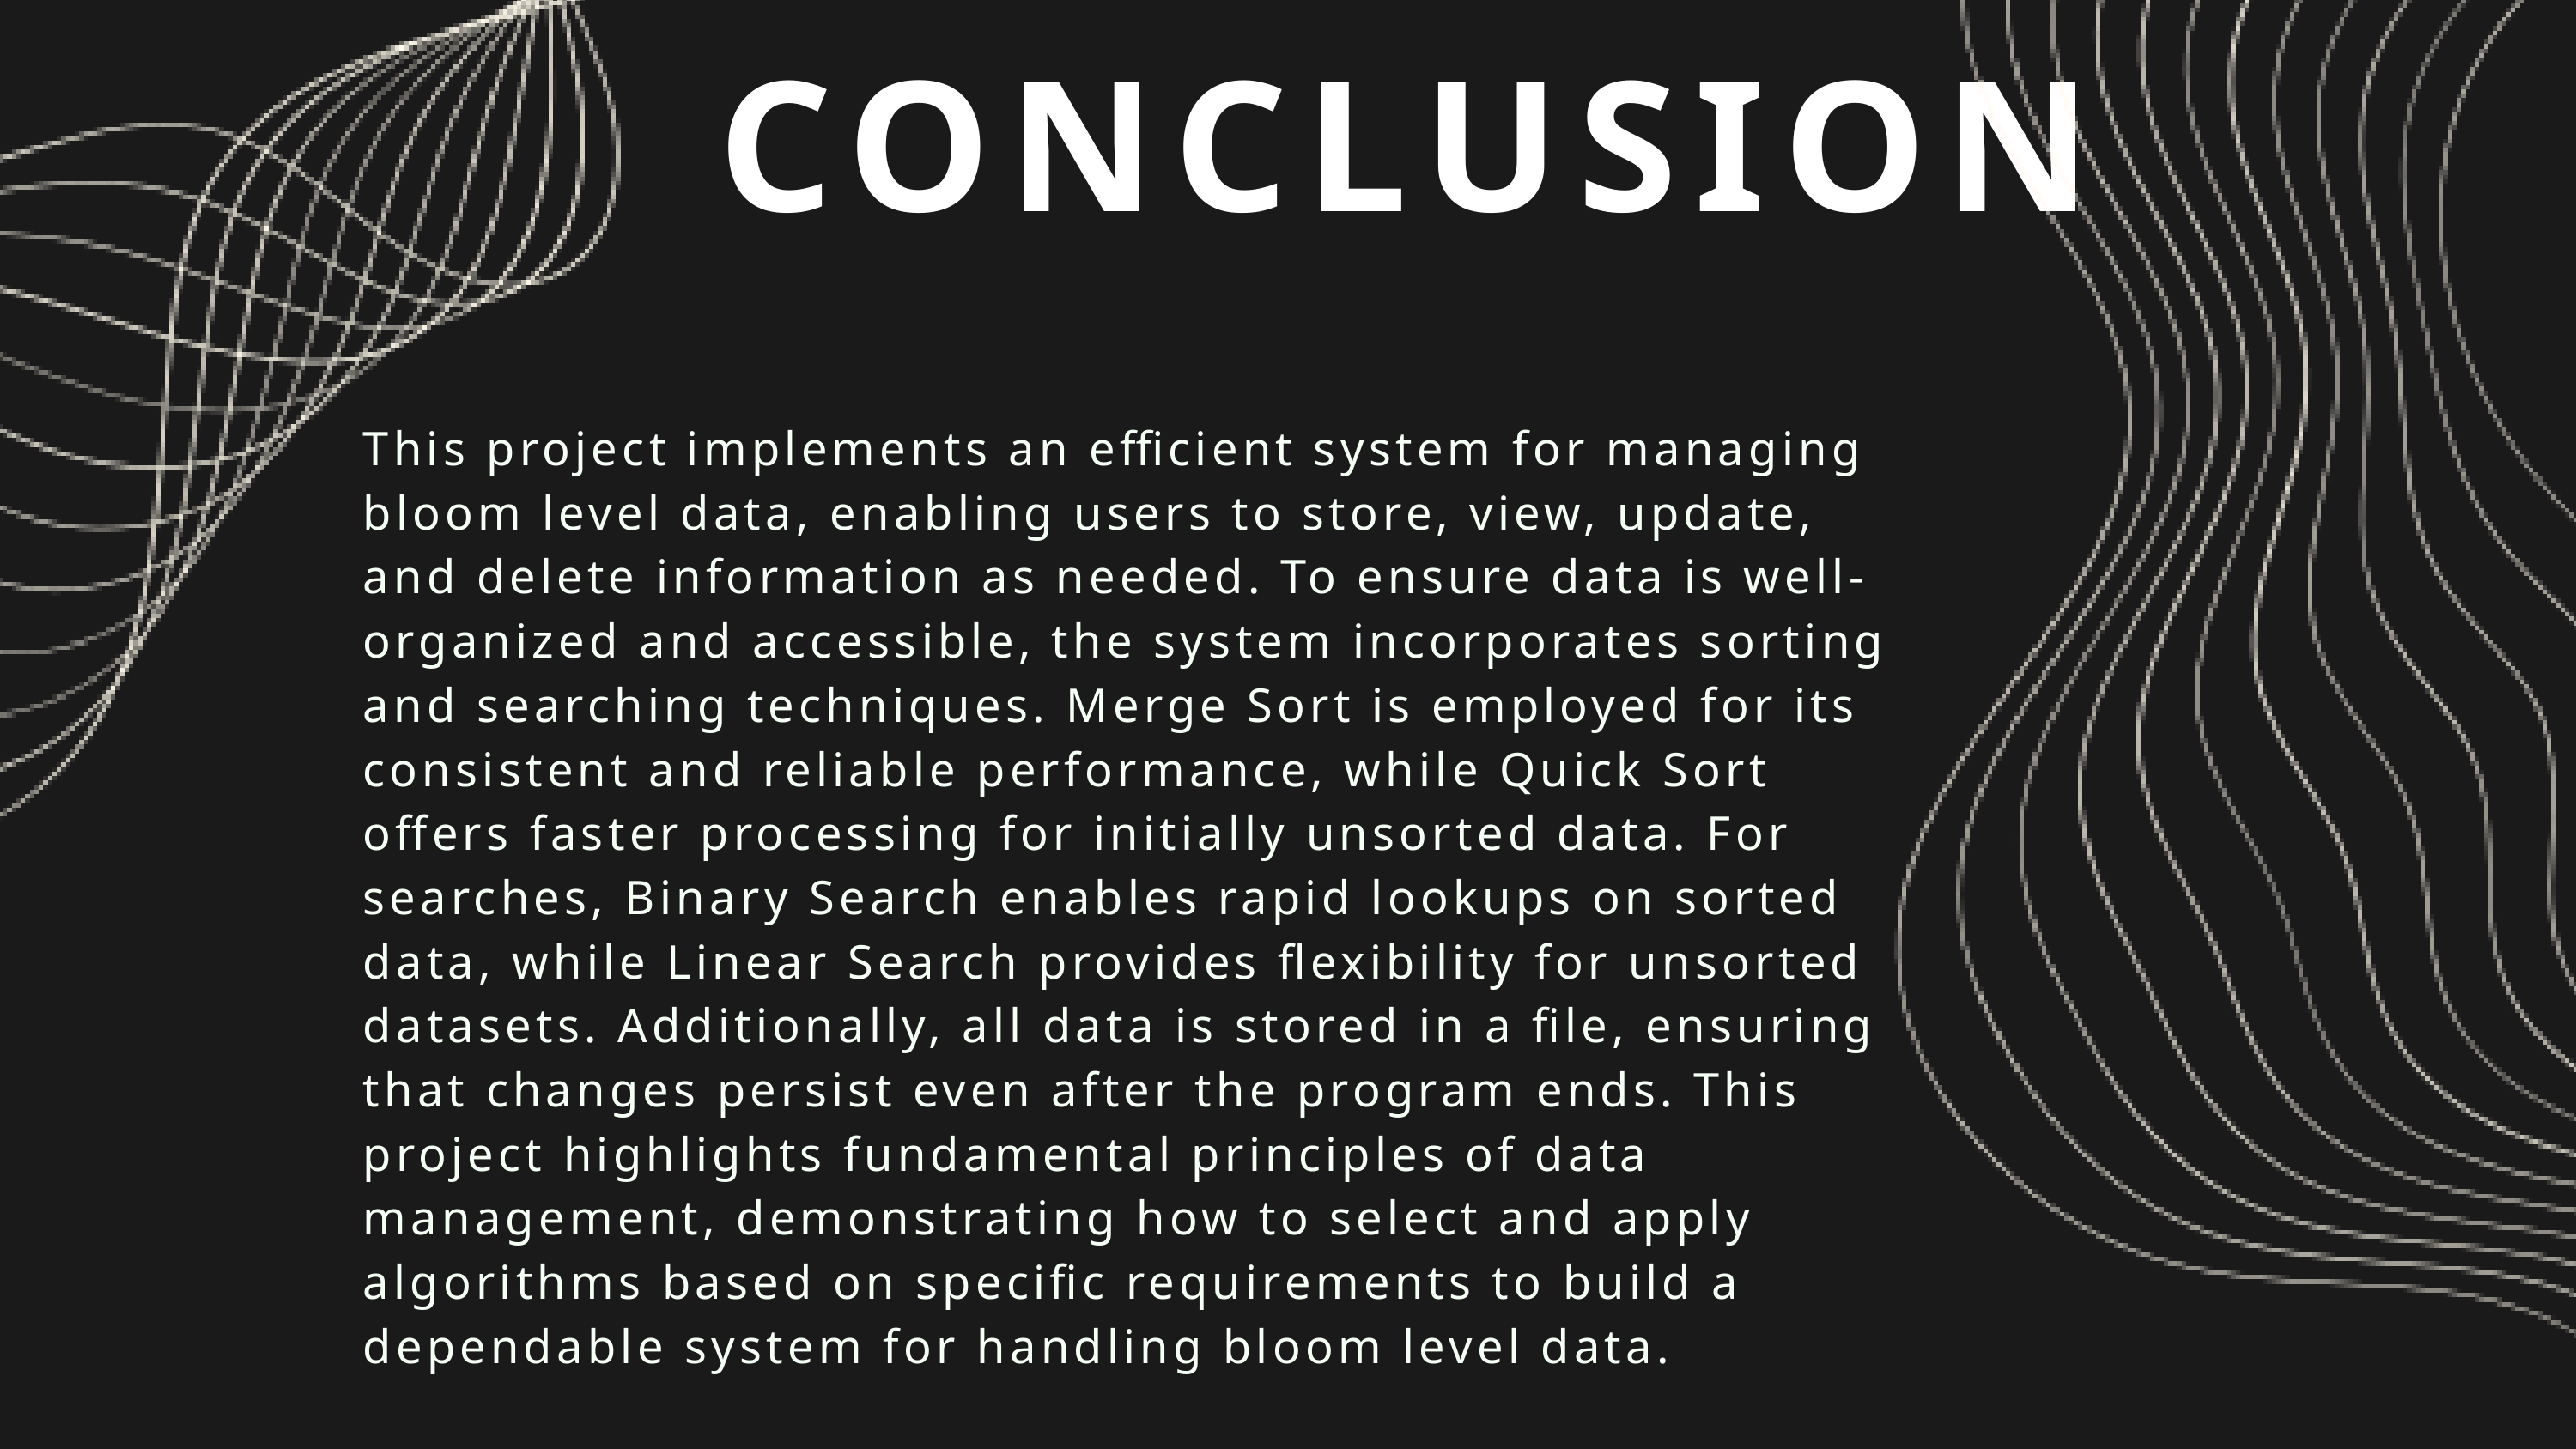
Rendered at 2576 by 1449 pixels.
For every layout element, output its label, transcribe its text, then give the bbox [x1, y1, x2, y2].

text_box CONCLUSION [718, 0, 1893, 248]
text_box This project implements an efficient system for managing bloom level data, enabling users to store, view, update, and delete information as needed. To ensure data is well-organized and accessible, the system incorporates sorting and searching techniques. Merge Sort is employed for its consistent and reliable performance, while Quick Sort offers faster processing for initially unsorted data. For searches, Binary Search enables rapid lookups on sorted data, while Linear Search provides flexibility for unsorted datasets. Additionally, all data is stored in a file, ensuring that changes persist even after the program ends. This project highlights fundamental principles of data management, demonstrating how to select and apply algorithms based on specific requirements to build a dependable system for handling bloom level data. [362, 410, 1906, 1373]
text_box [1893, 0, 2576, 1449]
text_box [0, 0, 1081, 844]
